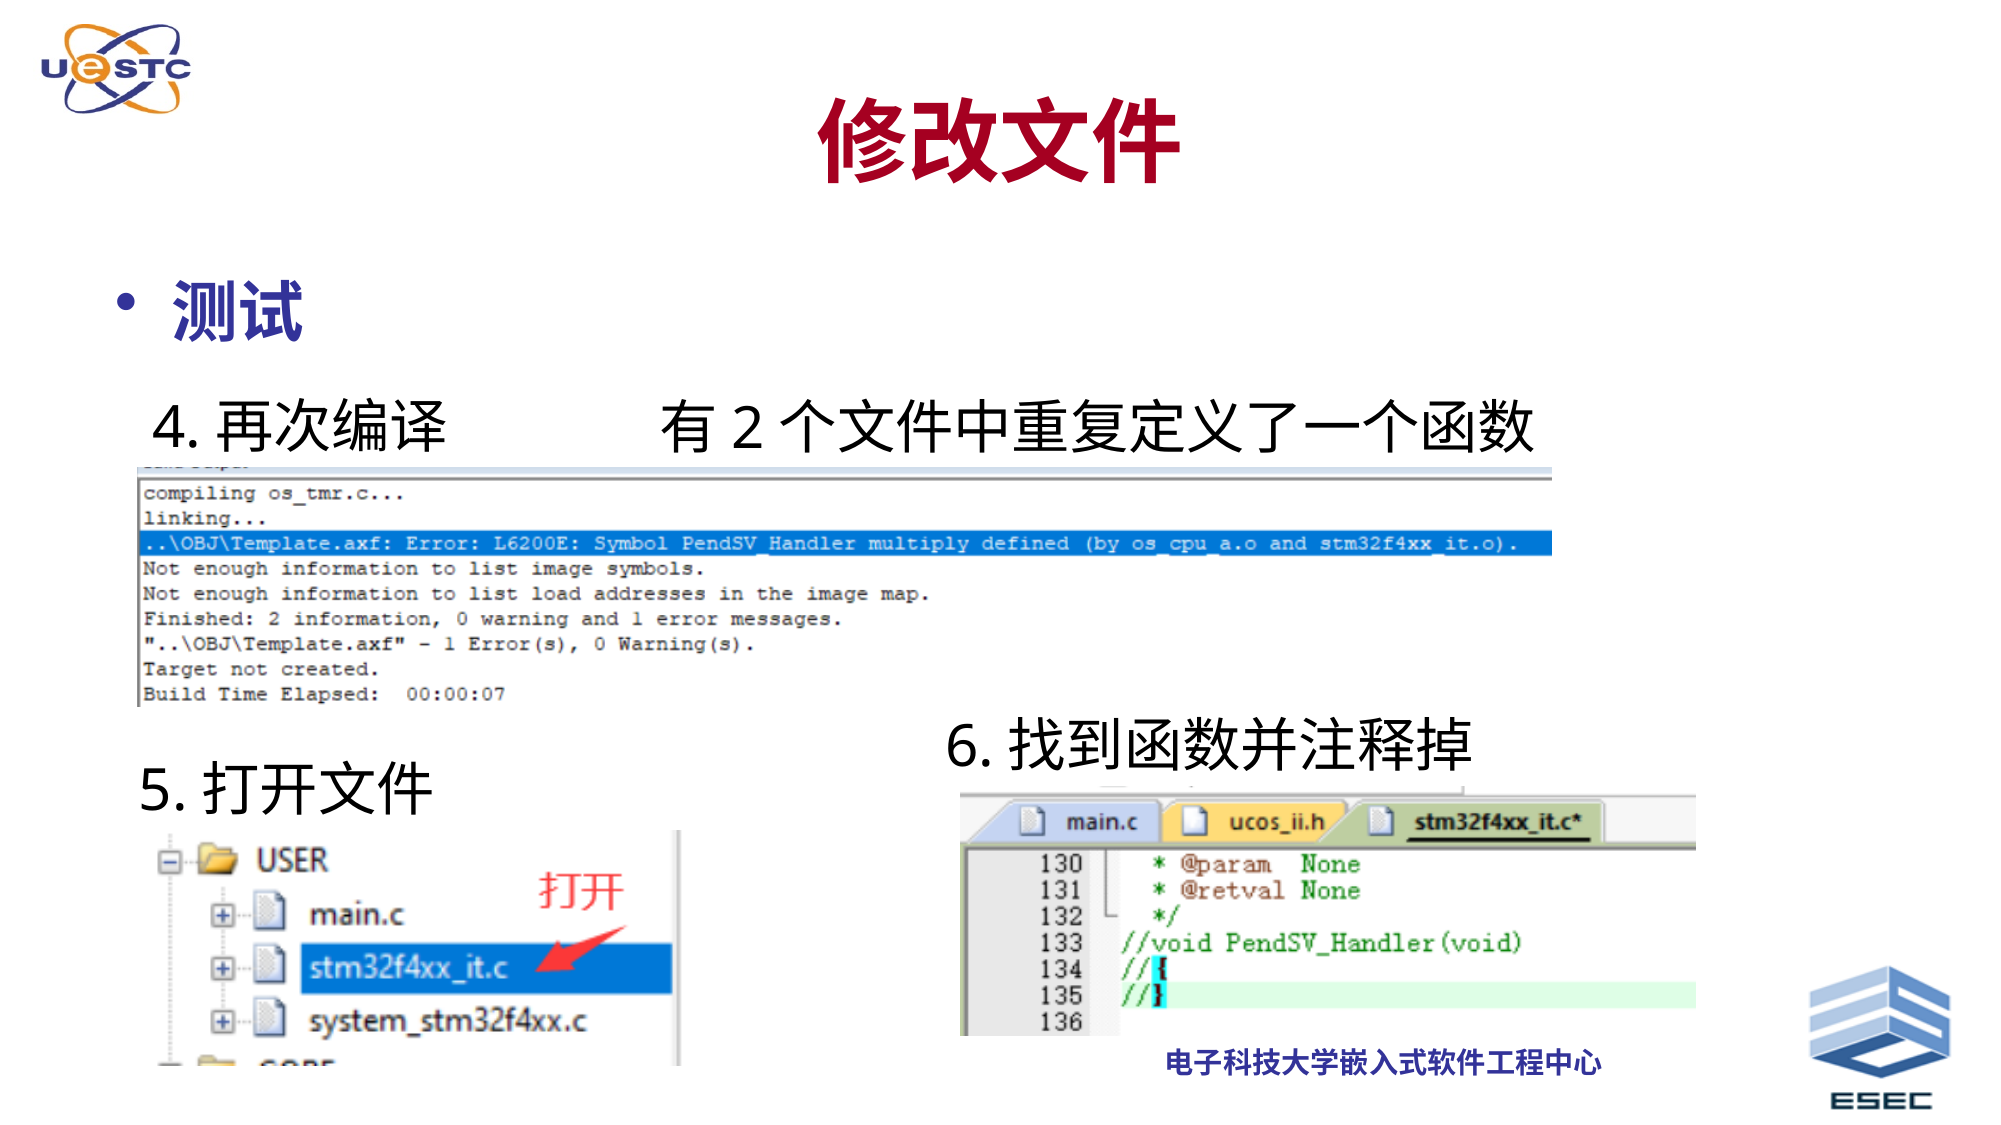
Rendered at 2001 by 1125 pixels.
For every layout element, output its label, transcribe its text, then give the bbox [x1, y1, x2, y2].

picture [137, 467, 1552, 707]
picture [33, 24, 200, 116]
picture [1766, 949, 2000, 1125]
text_box 4.再次编译 [137, 382, 644, 467]
list 测试 [99, 262, 1901, 1006]
title 修改文件 [99, 44, 1901, 233]
picture [137, 830, 690, 1066]
picture [959, 786, 1696, 1036]
text_box 有2个文件中重复定义了一个函数 [644, 382, 1748, 468]
text_box 5.打开文件 [124, 744, 801, 830]
text_box 6.找到函数并注释掉 [930, 700, 1696, 786]
